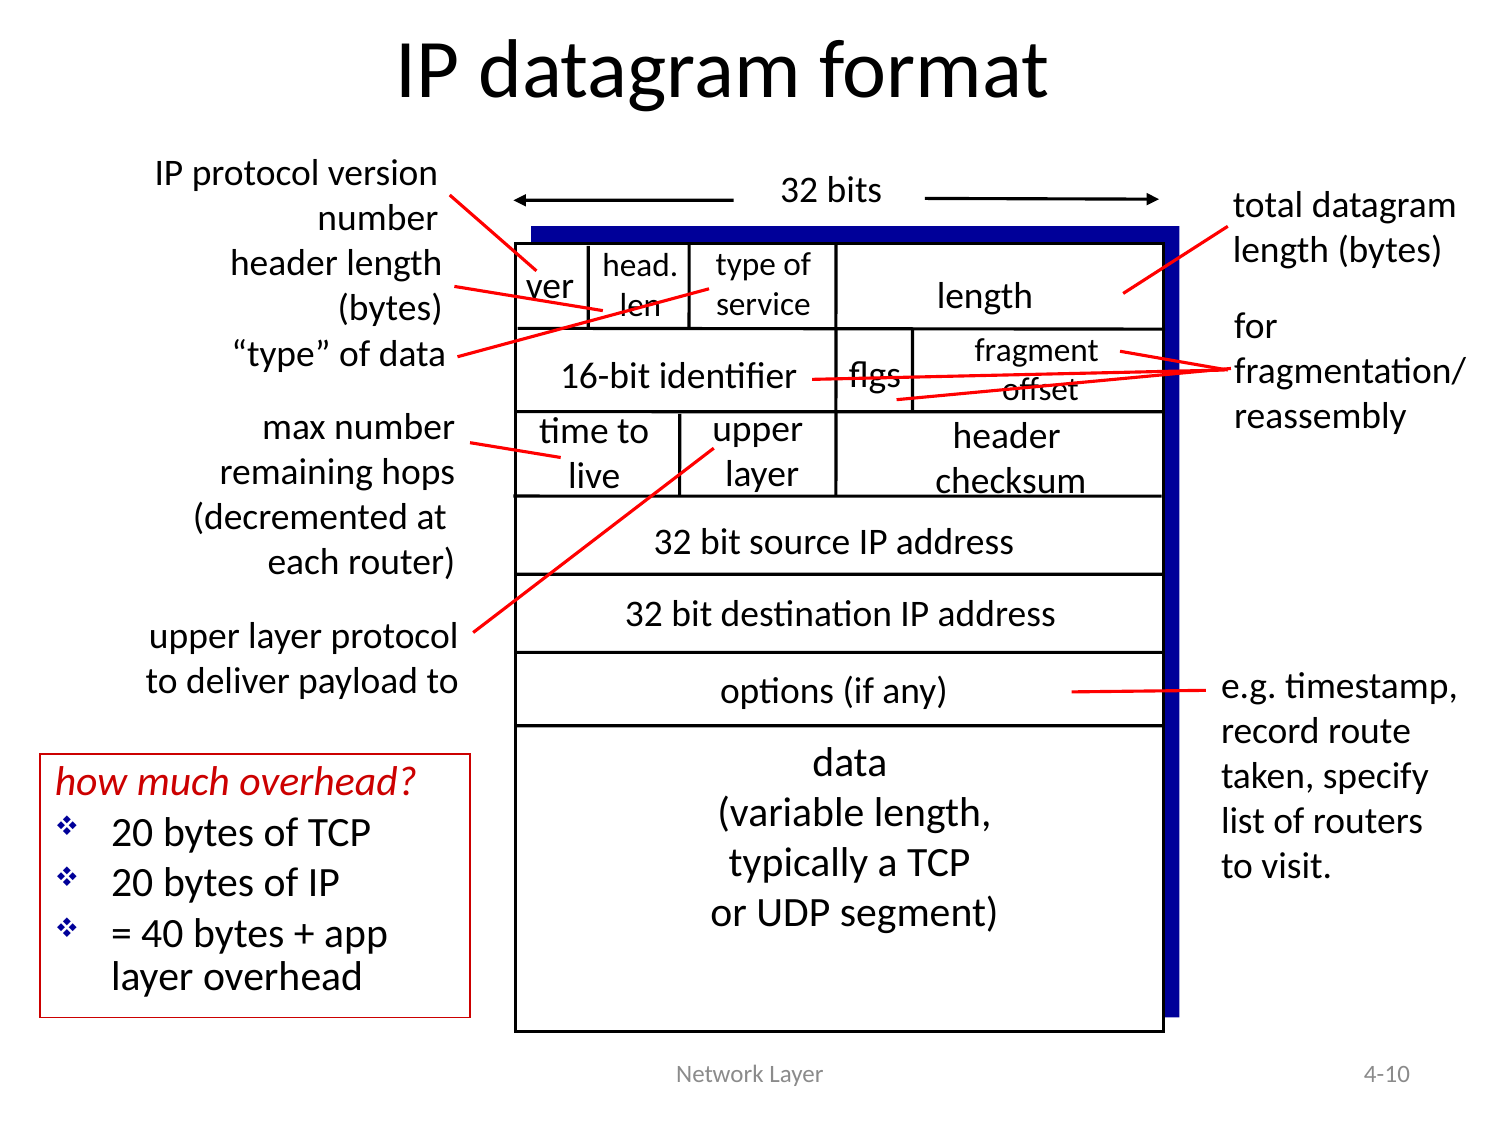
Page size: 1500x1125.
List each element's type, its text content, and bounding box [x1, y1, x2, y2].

title IP datagram format [85, 0, 1361, 129]
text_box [1071, 653, 1484, 895]
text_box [1122, 172, 1481, 291]
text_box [125, 140, 537, 271]
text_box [211, 288, 710, 382]
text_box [206, 230, 604, 293]
slide_number 4-10 [1074, 1042, 1425, 1103]
footer Network Layer [512, 1042, 988, 1103]
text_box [502, 157, 1180, 1033]
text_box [166, 394, 561, 591]
text_box how much overhead? 20 bytes of TCP 20 bytes of IP = 40 bytes + app layer overhead [40, 753, 470, 1018]
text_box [811, 292, 1486, 444]
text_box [119, 447, 715, 710]
